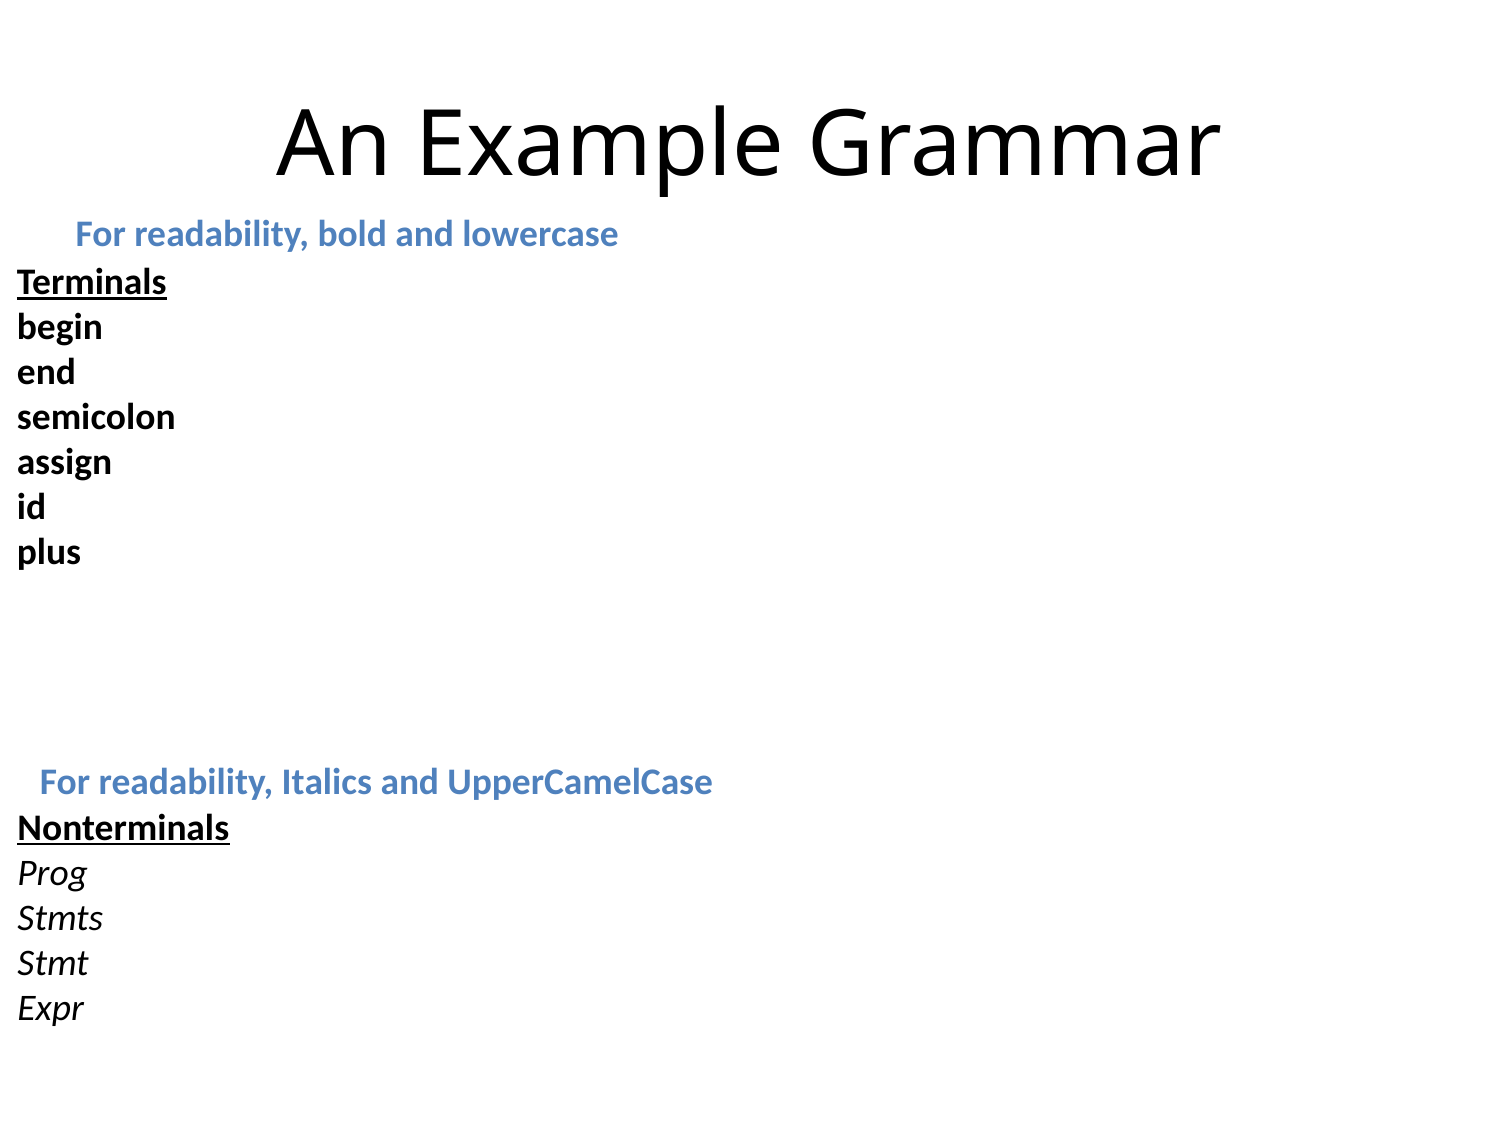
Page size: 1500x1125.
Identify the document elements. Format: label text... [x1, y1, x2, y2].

text_box For readability, bold and lowercase [60, 201, 635, 262]
title An Example Grammar [75, 45, 1425, 233]
text_box Terminals begin end semicolon assign id plus [2, 249, 191, 580]
text_box Nonterminals Prog Stmts Stmt Expr [2, 795, 245, 1035]
text_box For readability, Italics and UpperCamelCase [25, 749, 730, 810]
